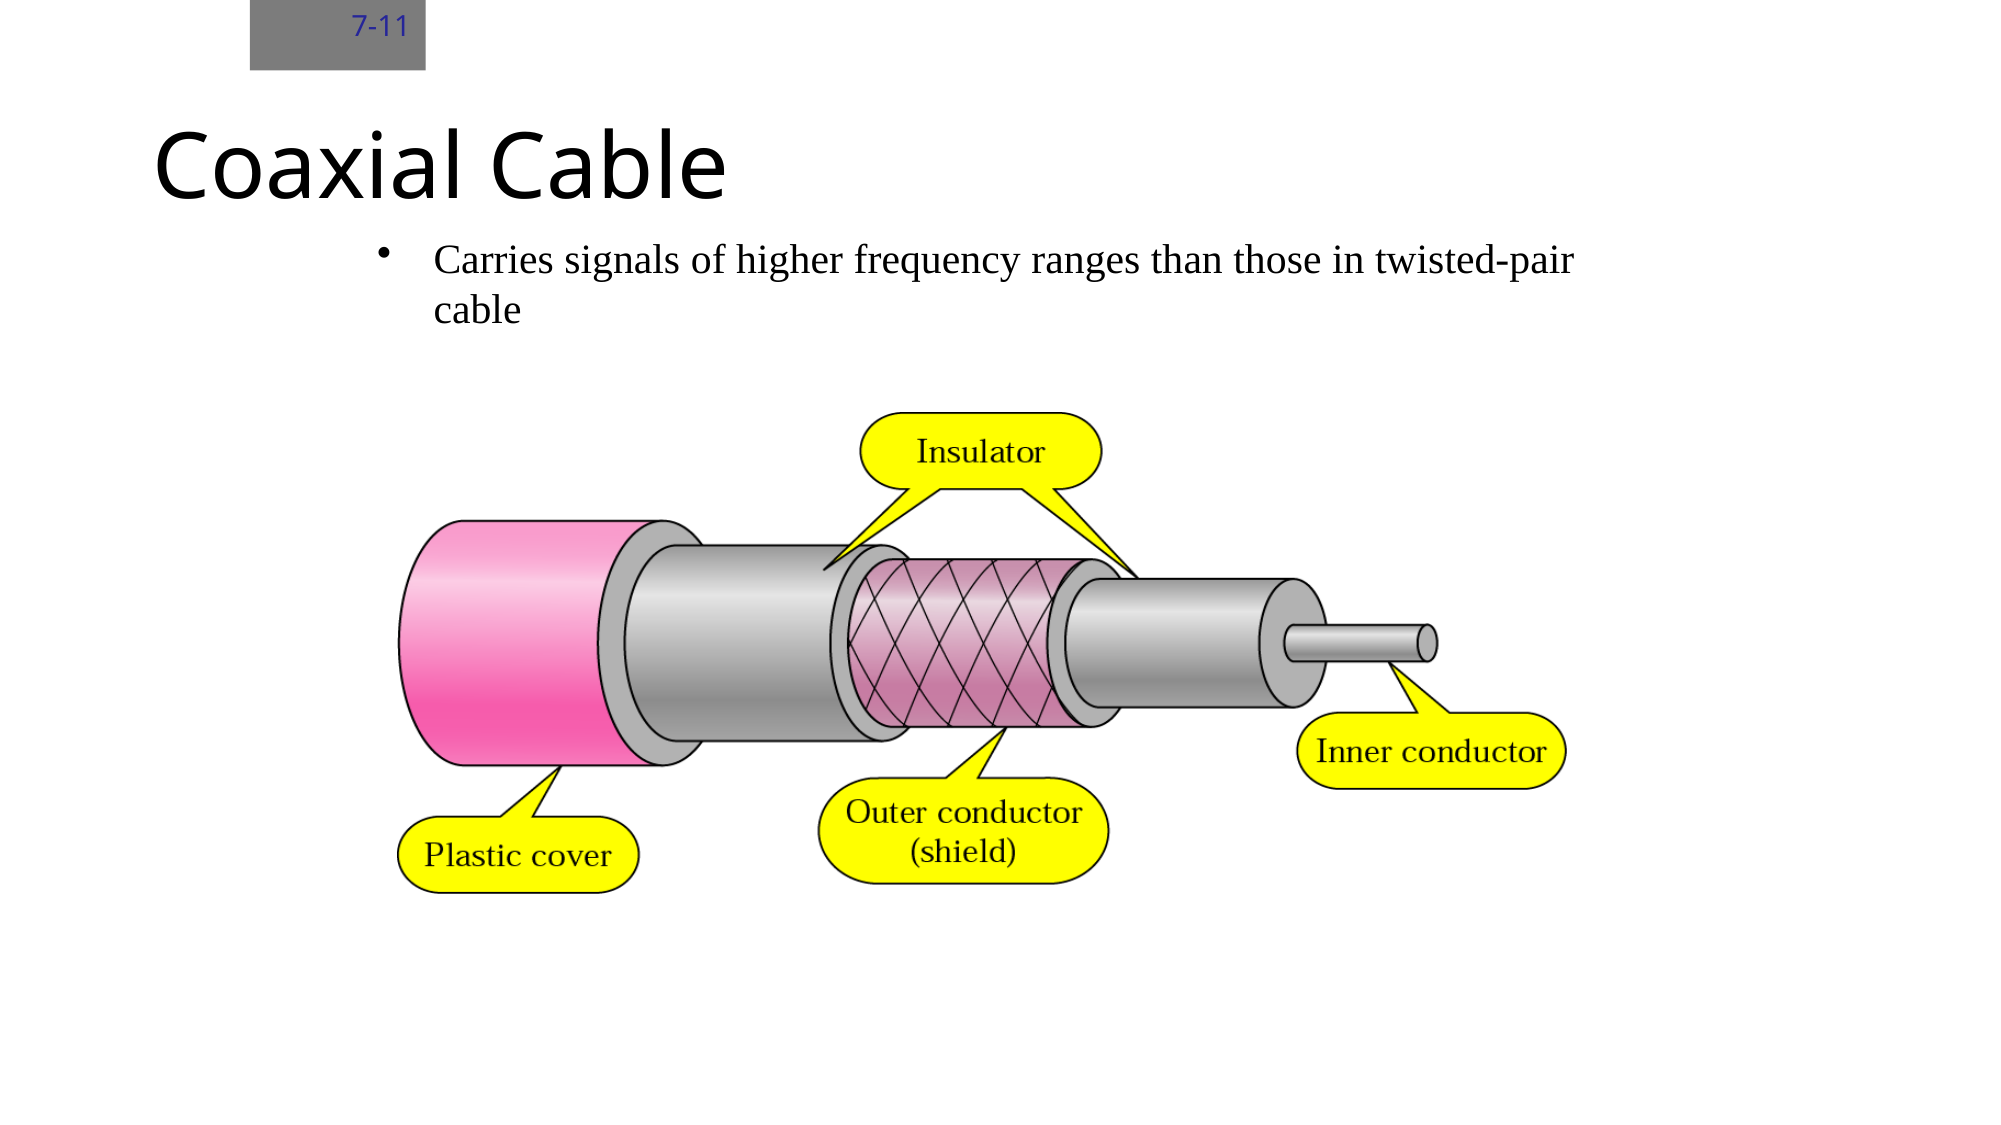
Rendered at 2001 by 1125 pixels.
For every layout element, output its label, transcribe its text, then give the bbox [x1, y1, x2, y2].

text_box Carries signals of higher frequency ranges than those in twisted-pair cable [362, 224, 1638, 374]
title Coaxial Cable [137, 59, 1863, 278]
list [397, 412, 1567, 894]
text_box 7-11 [249, 0, 426, 71]
